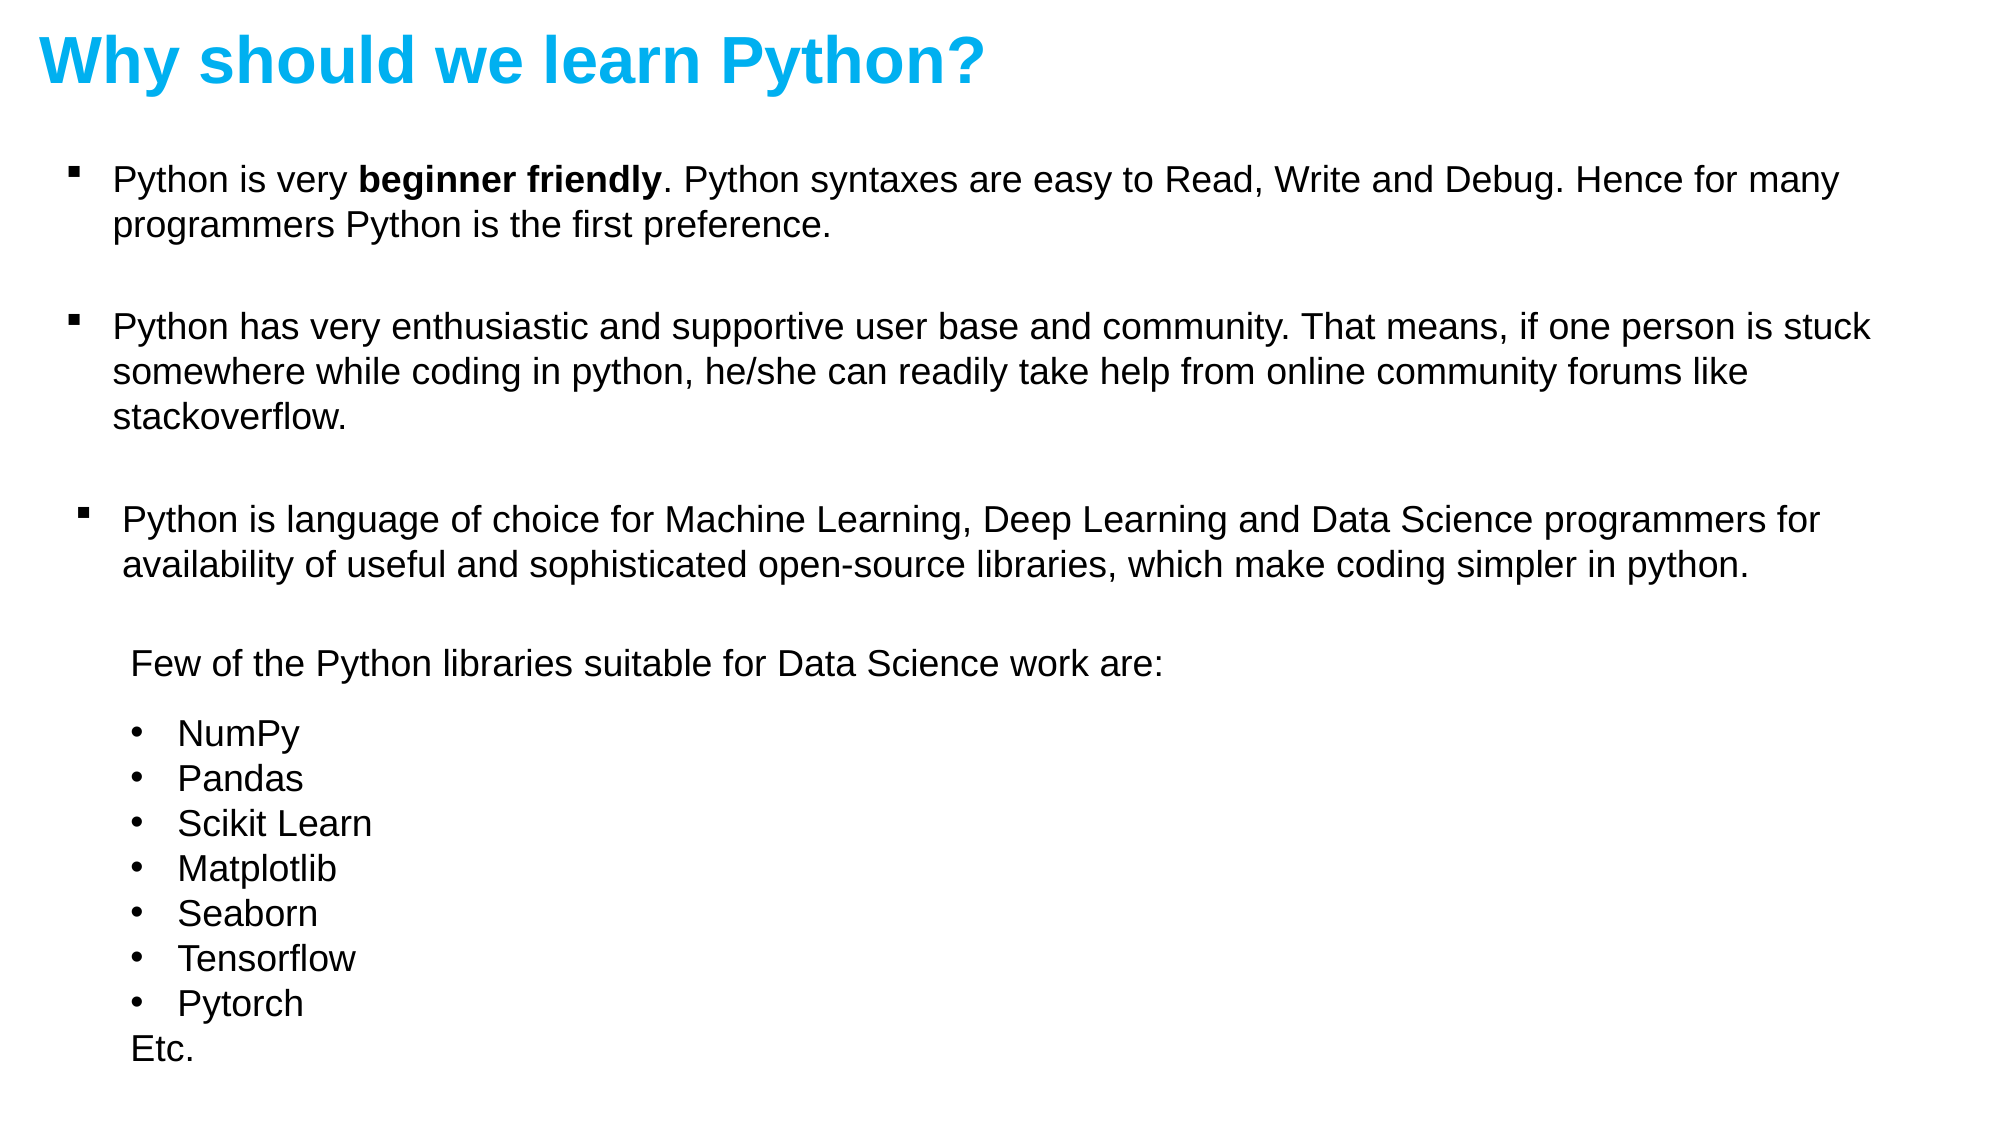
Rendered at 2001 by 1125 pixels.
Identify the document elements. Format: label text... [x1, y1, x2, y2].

text_box Python has very enthusiastic and supportive user base and community. That means, if one person is stuck somewhere while coding in python, he/she can readily take help from online community forums like stackoverflow. [50, 294, 1905, 445]
text_box Python is very beginner friendly. Python syntaxes are easy to Read, Write and Debug. Hence for many programmers Python is the first preference. [50, 147, 1883, 252]
text_box Why should we learn Python? [24, 9, 1572, 105]
text_box Few of the Python libraries suitable for Data Science work are: NumPy Pandas Scikit Learn Matplotlib Seaborn Tensorflow Pytorch Etc. [115, 631, 1740, 1077]
text_box Python is language of choice for Machine Learning, Deep Learning and Data Science programmers for availability of useful and sophisticated open-source libraries, which make coding simpler in python. [60, 488, 1915, 593]
